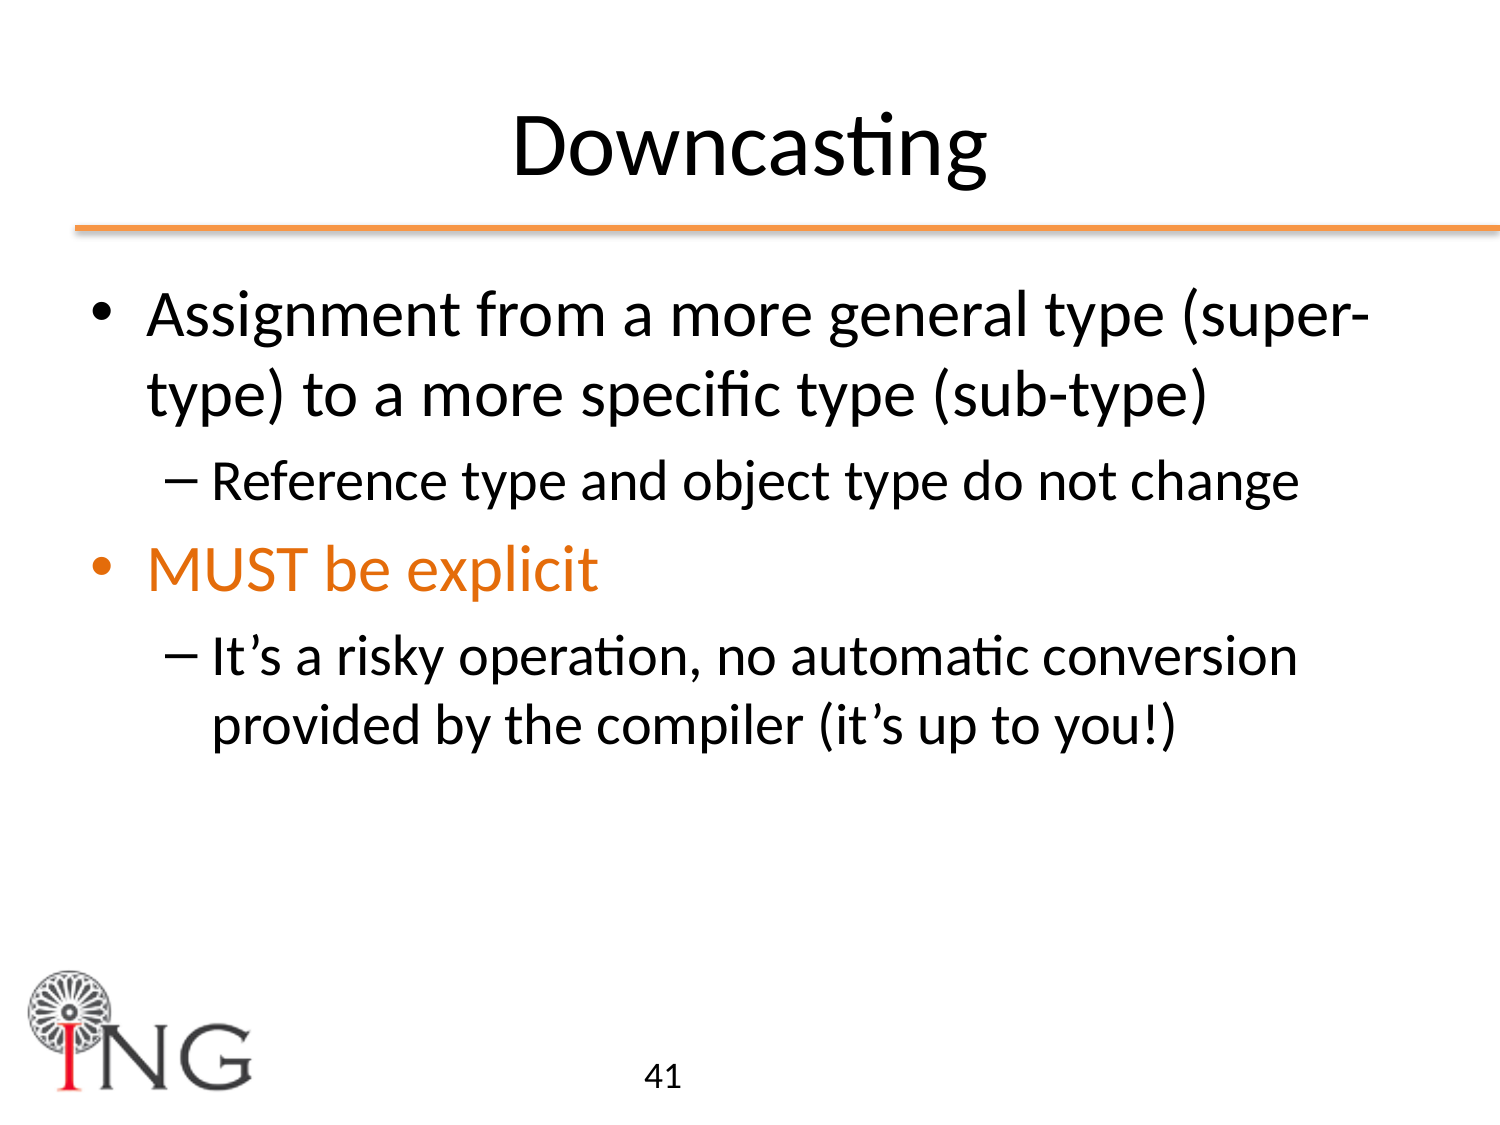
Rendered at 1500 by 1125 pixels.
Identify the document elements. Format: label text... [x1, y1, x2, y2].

picture [3, 948, 281, 1124]
title Downcasting [75, 45, 1425, 233]
slide_number 41 [629, 1043, 1425, 1104]
list Assignment from a more general type (super-type) to a more specific type (sub-type) Reference type and object type do not change MUST be explicit It’s a risky operation, no automatic conversion provided by the compiler (it’s up to you!) [75, 262, 1425, 1005]
